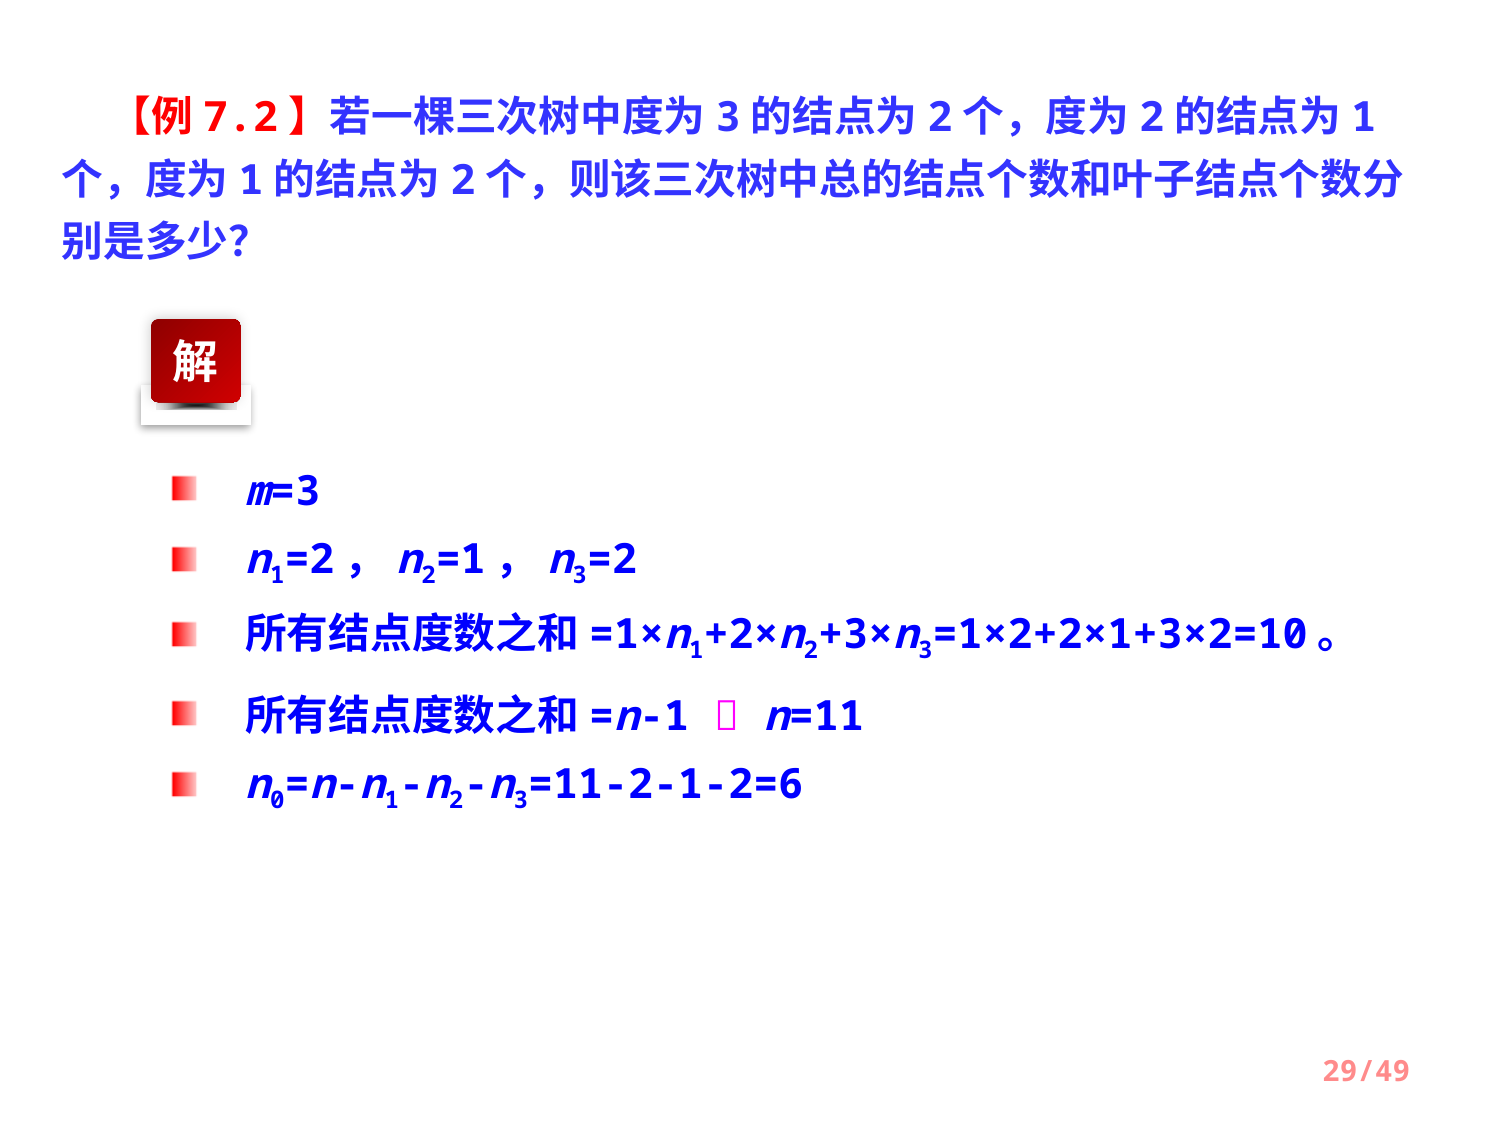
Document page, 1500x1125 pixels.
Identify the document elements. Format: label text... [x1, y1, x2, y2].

picture [170, 620, 200, 650]
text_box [150, 314, 270, 411]
picture [170, 545, 200, 575]
slide_number 29/49 [1074, 1042, 1425, 1103]
picture [170, 770, 200, 800]
picture [170, 699, 200, 729]
text_box m=3 n1=2，n2=1，n3=2 所有结点度数之和=1×n1+2×n2+3×n3=1×2+2×1+3×2=10。 所有结点度数之和=n-1  n=11 n0=n-n1-n2-n3=11-2-1-2=6 [139, 431, 1443, 833]
picture [170, 474, 200, 504]
text_box 【例7.2】若一棵三次树中度为3的结点为2个，度为2的结点为1个，度为1的结点为2个，则该三次树中总的结点个数和叶子结点个数分别是多少？ [46, 70, 1454, 273]
